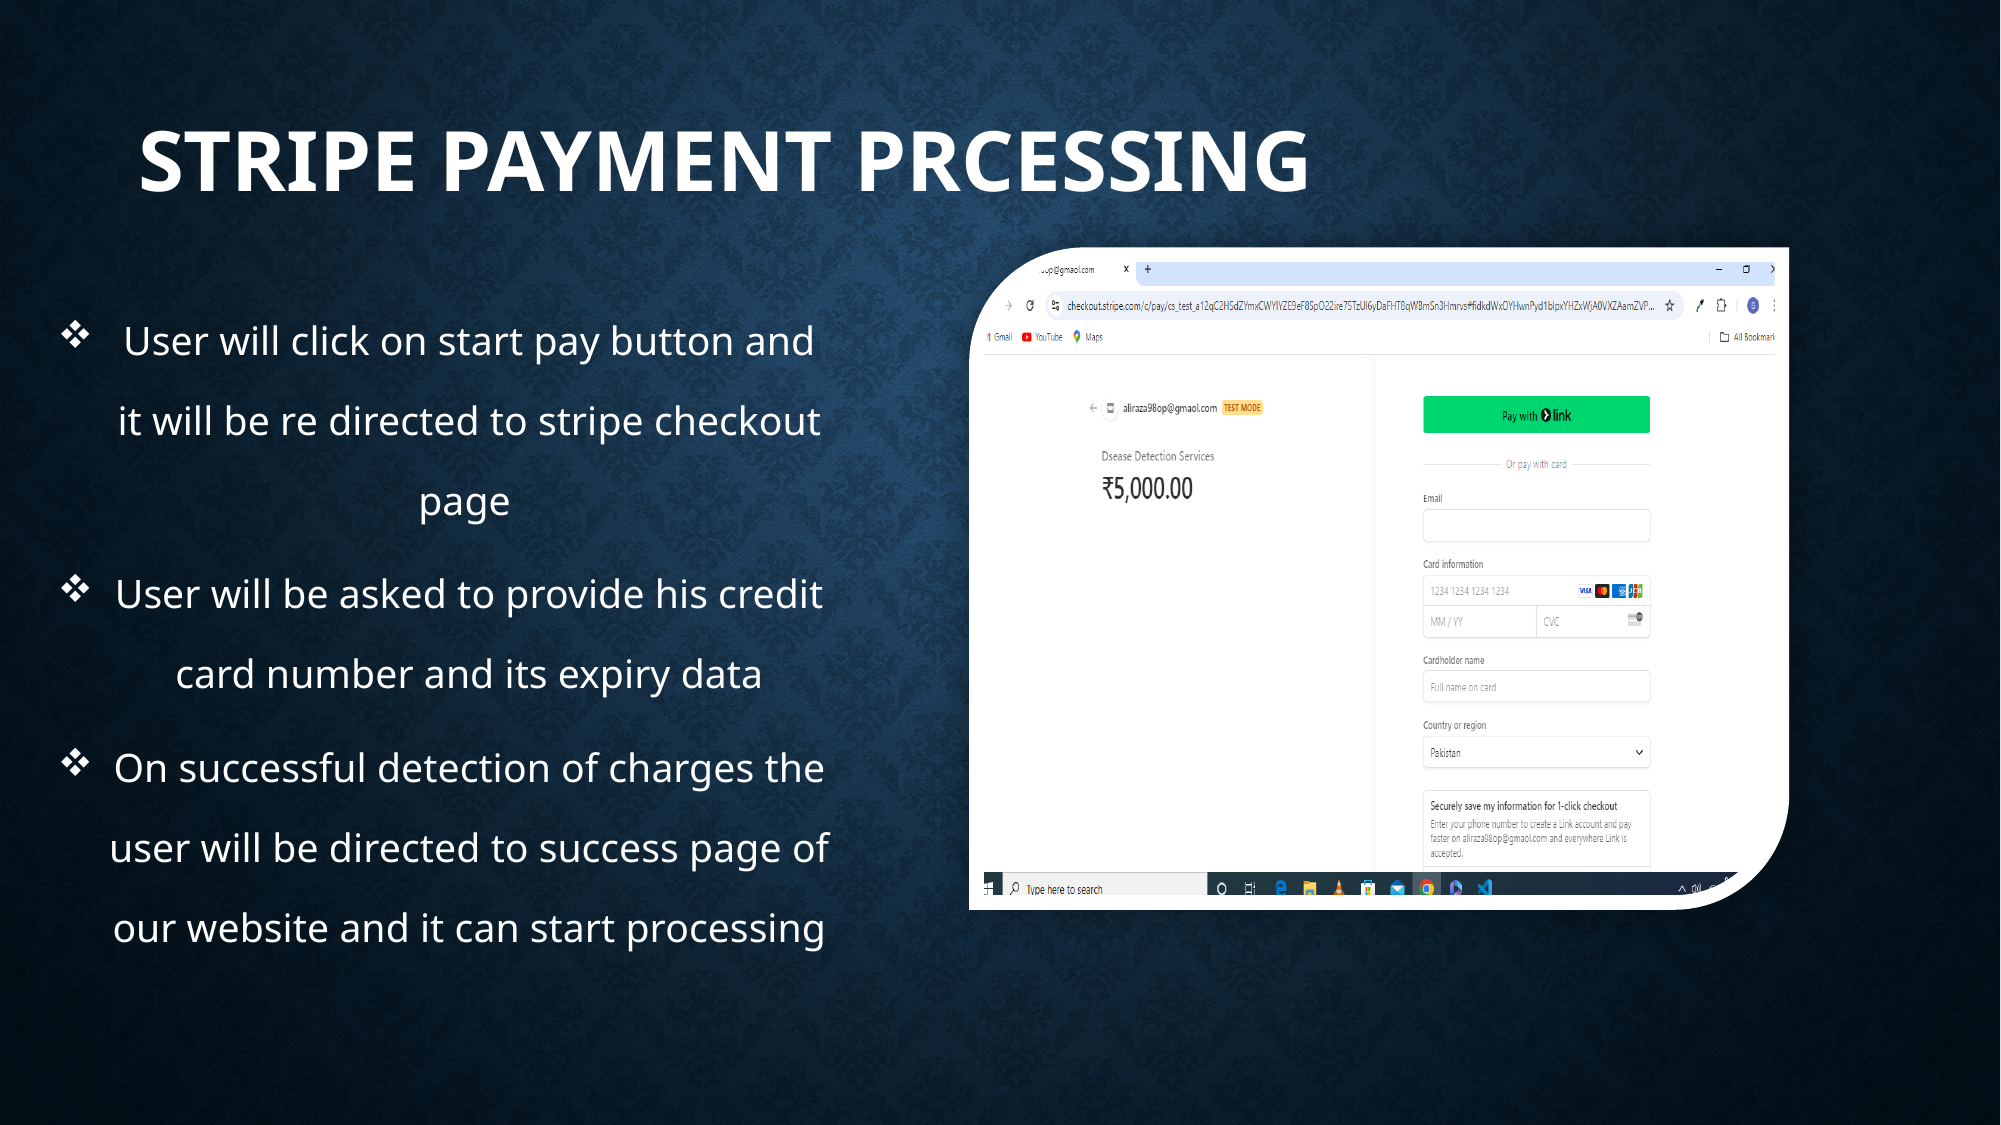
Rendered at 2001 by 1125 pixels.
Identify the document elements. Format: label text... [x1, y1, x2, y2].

picture [975, 254, 1783, 904]
title STRIPE PAYMENT PRCESSING [42, 29, 1410, 218]
list User will click on start pay button and it will be re directed to stripe checkout page User will be asked to provide his credit card number and its expiry data On successful detection of charges the user will be directed to success page of our website and it can start processing [42, 275, 849, 996]
